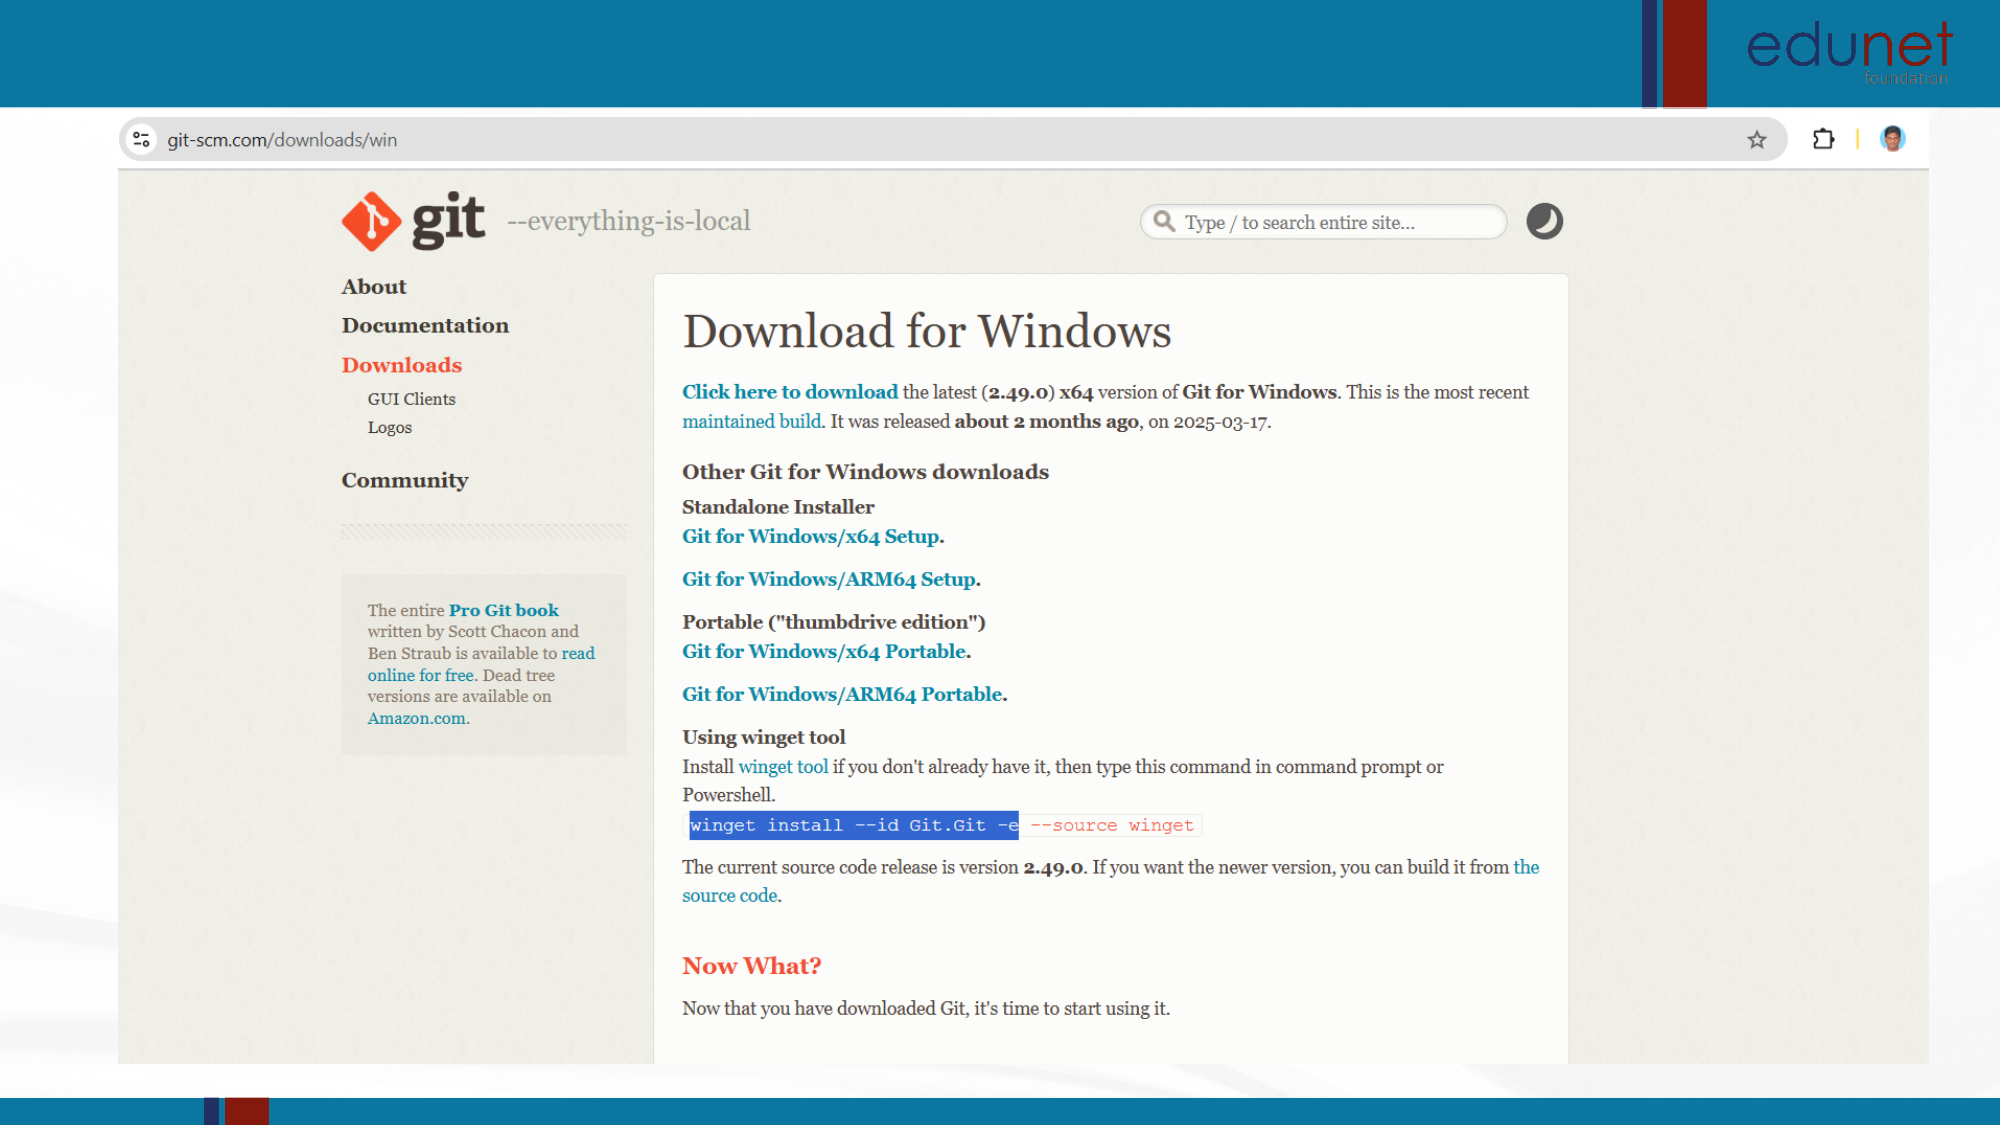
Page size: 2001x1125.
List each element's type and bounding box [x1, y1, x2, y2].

picture [1749, 33, 1779, 65]
picture [1787, 22, 1818, 65]
picture [1865, 33, 1891, 65]
picture [117, 115, 1929, 1064]
picture [1938, 22, 1952, 65]
picture [1829, 34, 1855, 65]
picture [1900, 33, 1931, 65]
